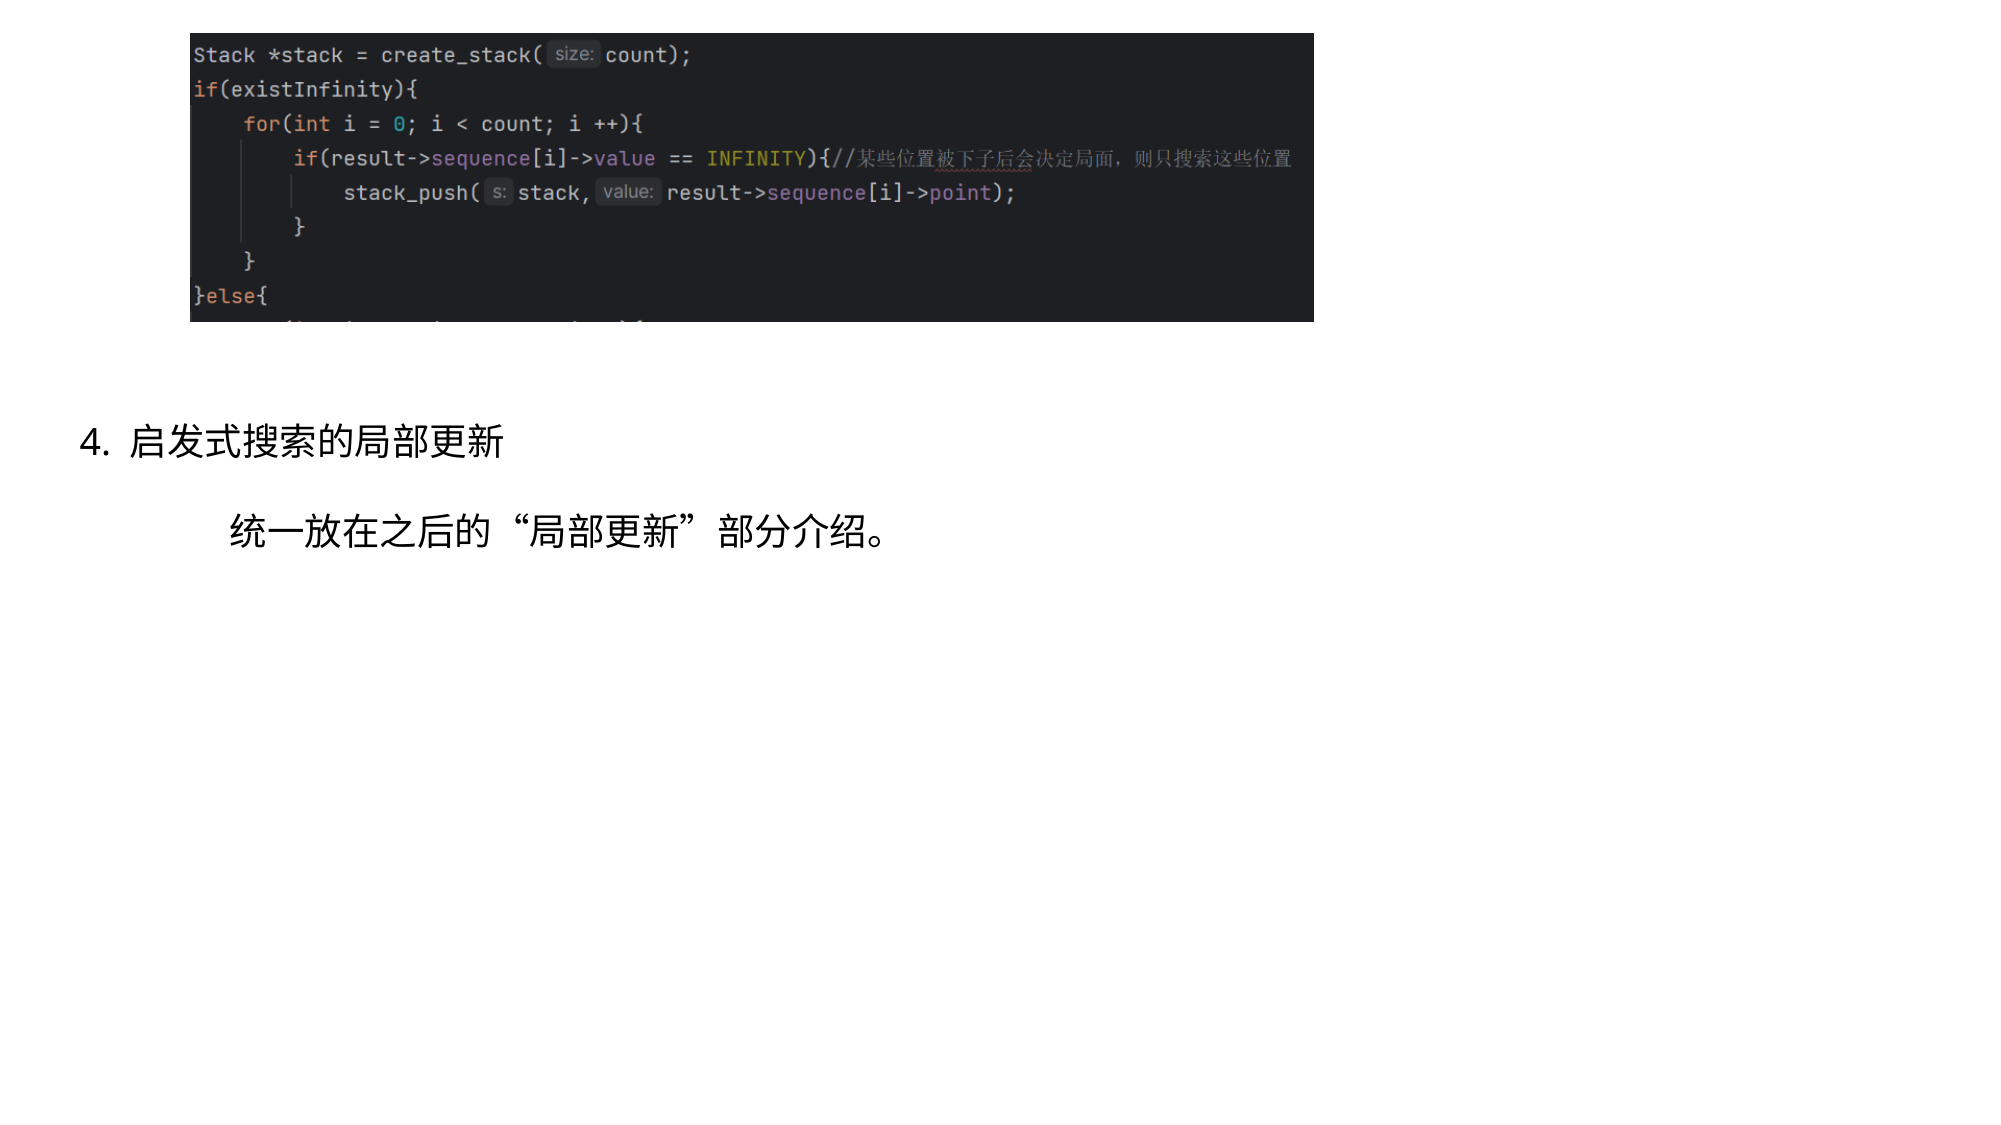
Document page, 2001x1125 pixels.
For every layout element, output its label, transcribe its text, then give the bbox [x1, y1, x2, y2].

picture [190, 33, 1314, 322]
text_box 4. 启发式搜索的局部更新 统一放在之后的“局部更新”部分介绍。 [64, 410, 920, 561]
